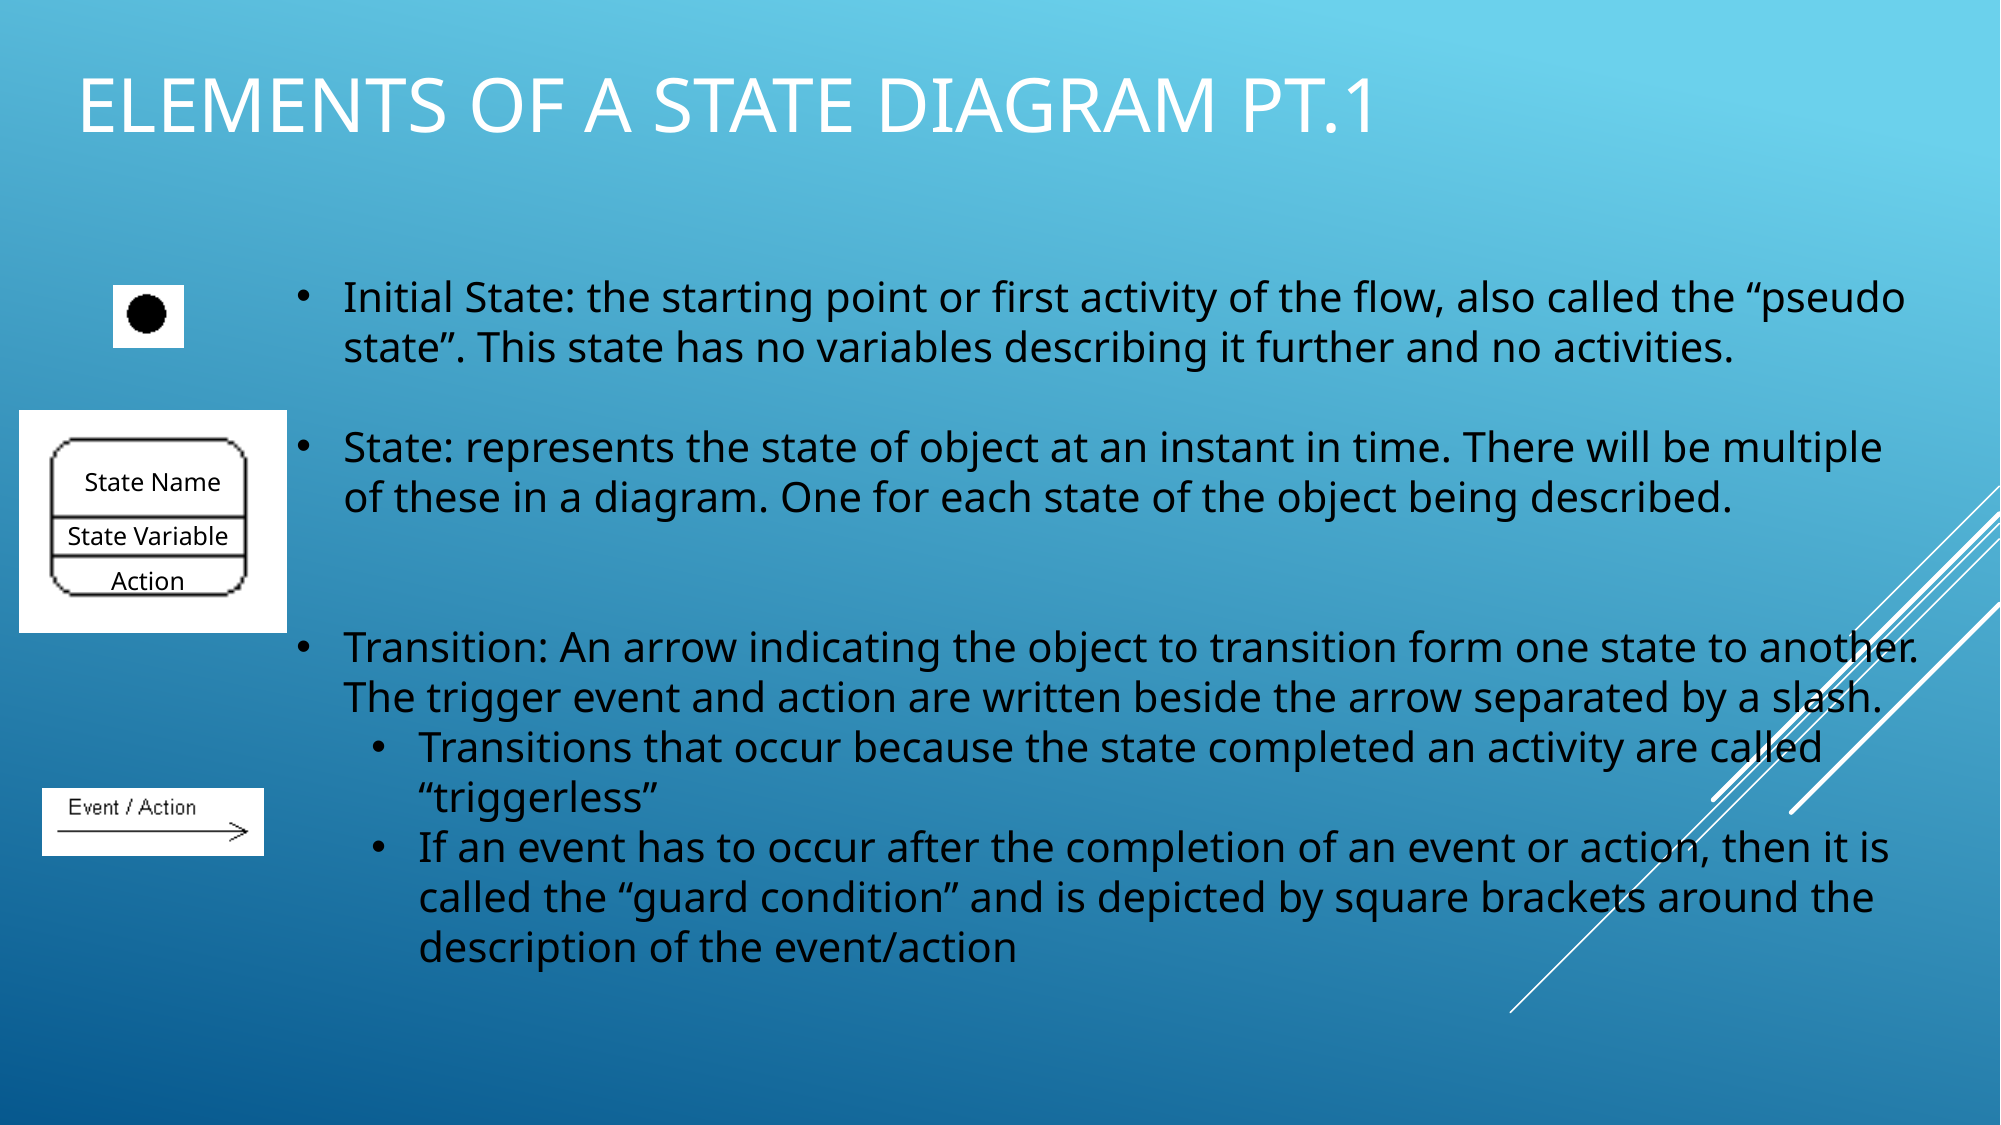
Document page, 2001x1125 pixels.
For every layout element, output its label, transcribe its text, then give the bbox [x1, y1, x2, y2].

text_box Initial State: the starting point or first activity of the flow, also called the “pseudo state”. This state has no variables describing it further and no activities. State: represents the state of object at an instant in time. There will be multiple of these in a diagram. One for each state of the object being described. Transition: An arrow indicating the object to transition form one state to another. The trigger event and action are written beside the arrow separated by a slash. Transitions that occur because the state completed an activity are called “triggerless” If an event has to occur after the completion of an event or action, then it is called the “guard condition” and is depicted by square brackets around the description of the event/action [281, 263, 1939, 1024]
picture [41, 788, 265, 856]
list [113, 284, 184, 348]
picture [19, 410, 287, 633]
title Elements of a State Diagram pt.1 [61, 19, 1968, 185]
